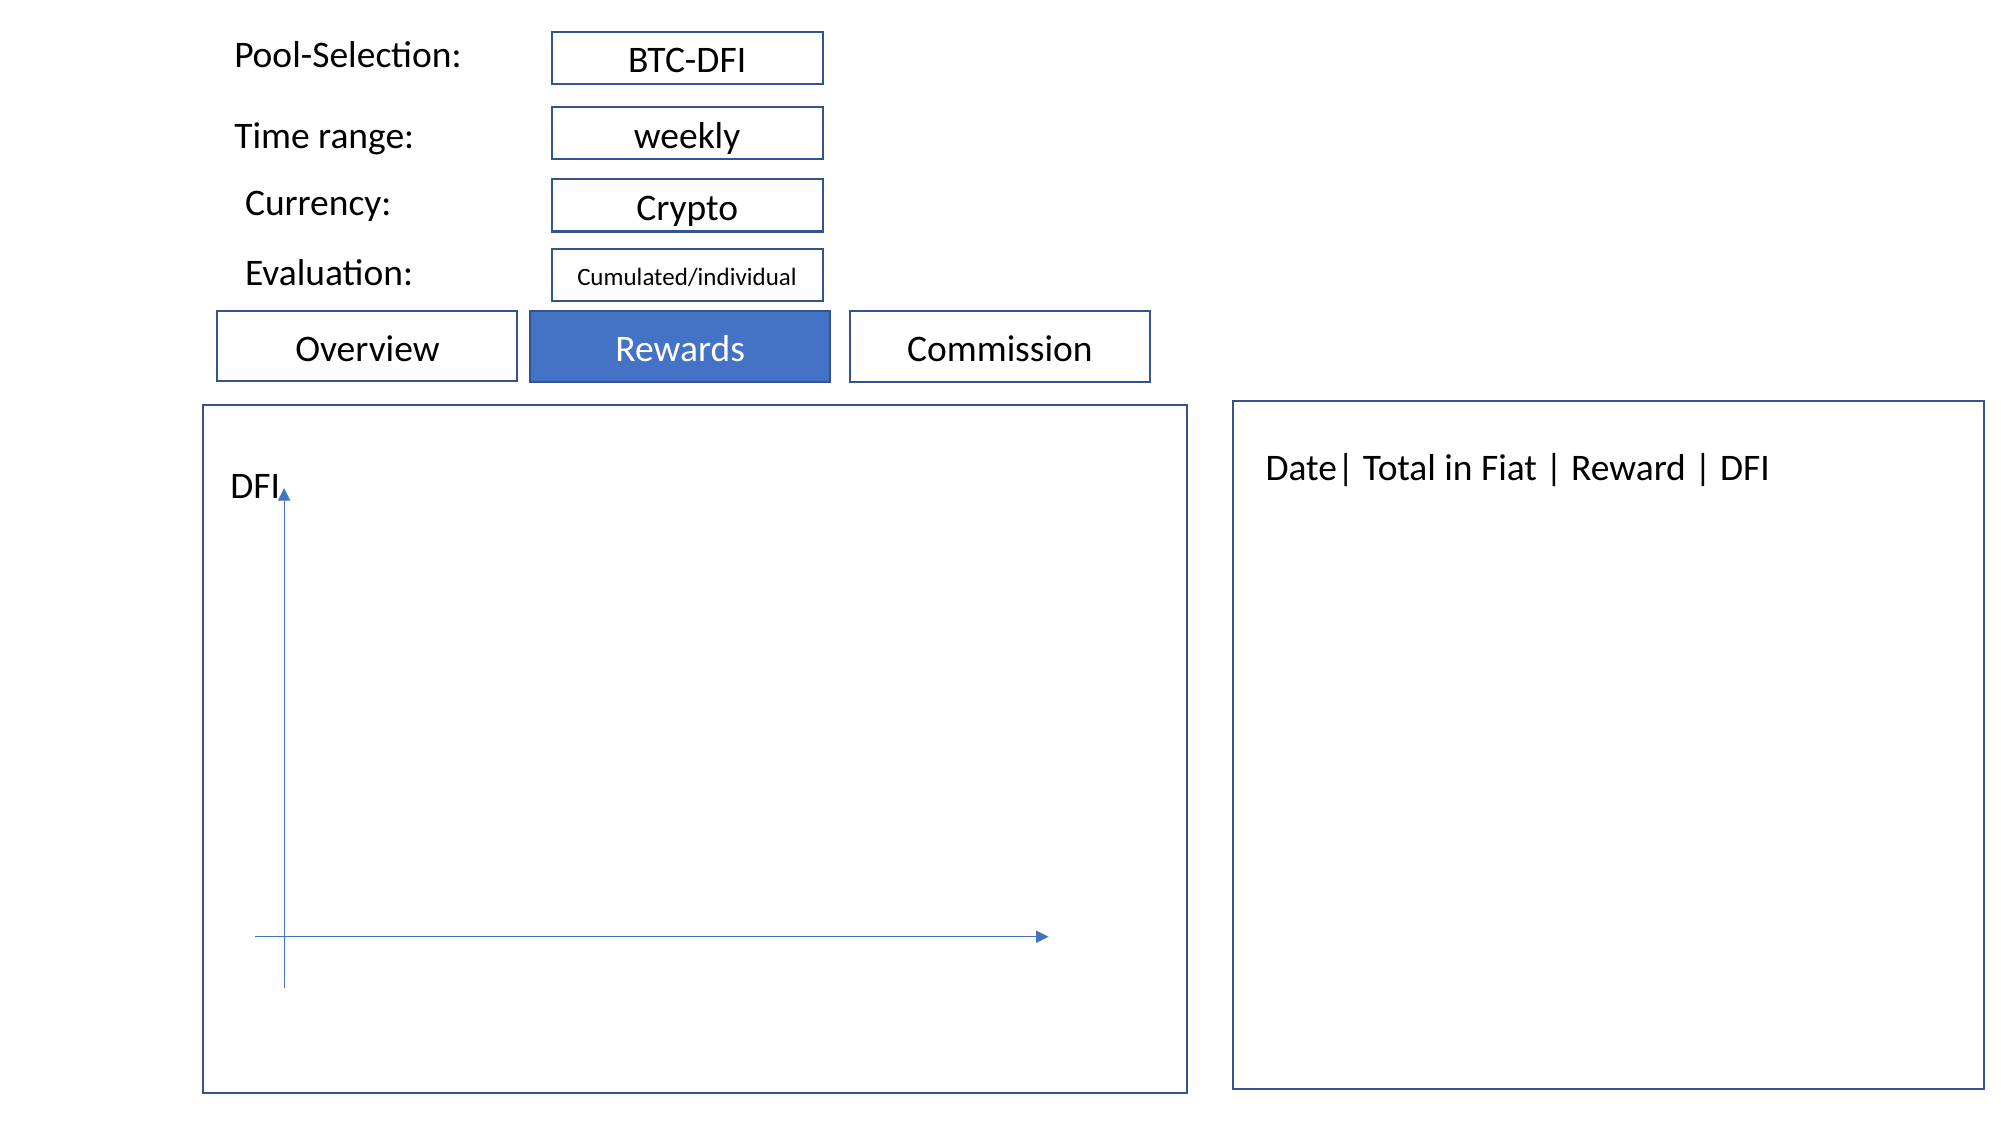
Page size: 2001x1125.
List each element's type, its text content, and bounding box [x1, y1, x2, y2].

text_box Time range: [219, 103, 552, 164]
text_box Overview [216, 310, 518, 382]
text_box Evaluation: [230, 240, 563, 301]
text_box DFI [215, 453, 336, 514]
text_box Currency: [230, 170, 563, 231]
text_box Commission [849, 310, 1151, 383]
text_box Date| Total in Fiat | Reward | DFI [1250, 435, 1984, 496]
text_box Rewards [529, 310, 831, 383]
text_box Pool-Selection: [219, 22, 552, 82]
text_box a [202, 404, 1188, 1094]
text_box Crypto [551, 178, 824, 233]
text_box weekly [552, 106, 824, 160]
text_box BTC-DFI [551, 31, 824, 85]
text_box Cumulated/individual [551, 248, 824, 302]
text_box [1232, 400, 1985, 1090]
